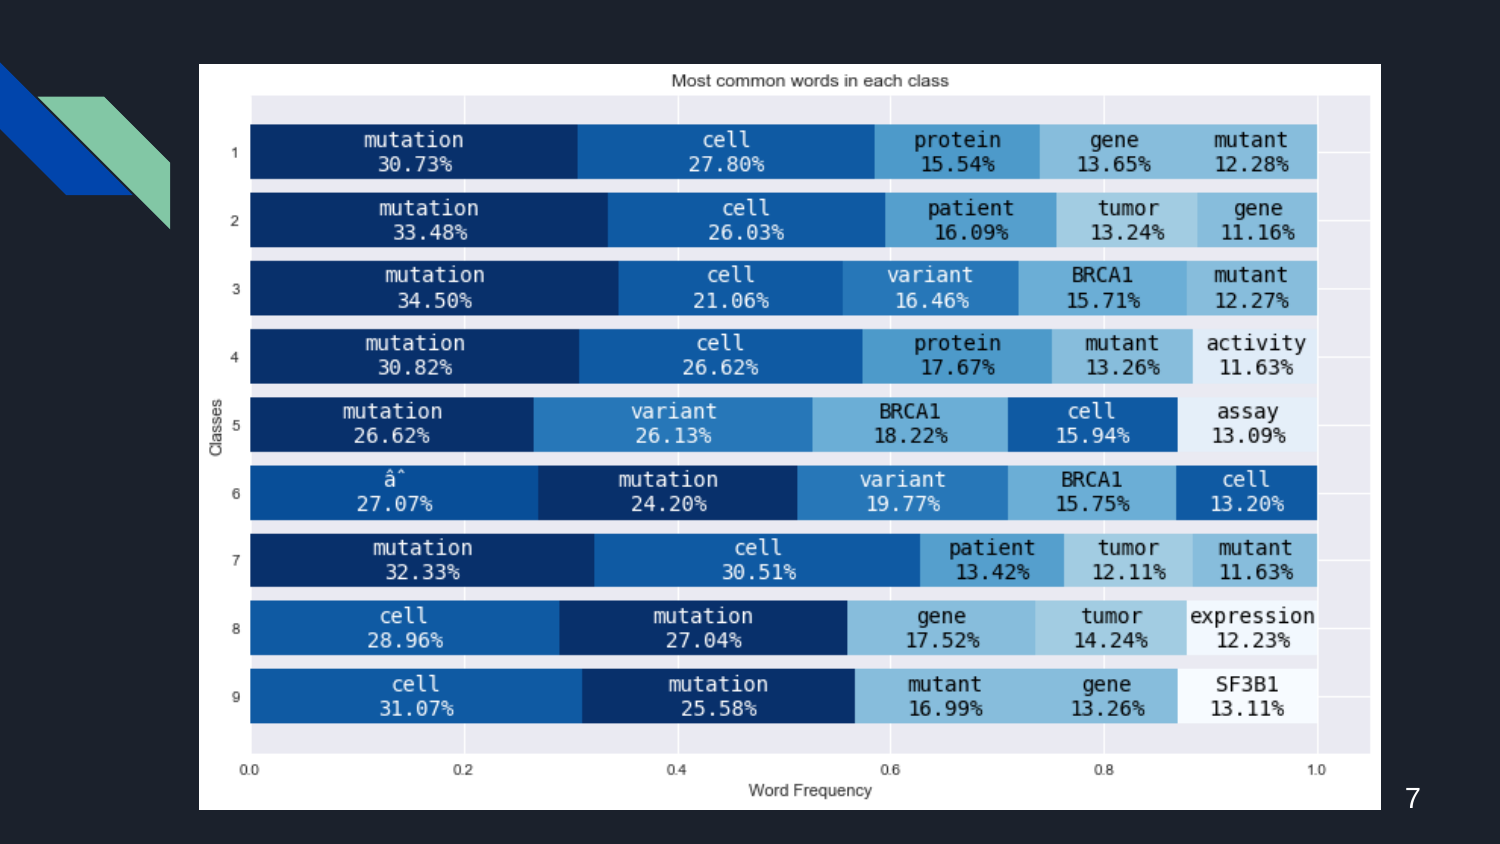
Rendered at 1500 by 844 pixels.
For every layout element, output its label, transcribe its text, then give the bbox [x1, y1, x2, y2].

slide_number 7 [1389, 764, 1480, 830]
picture [199, 64, 1382, 811]
